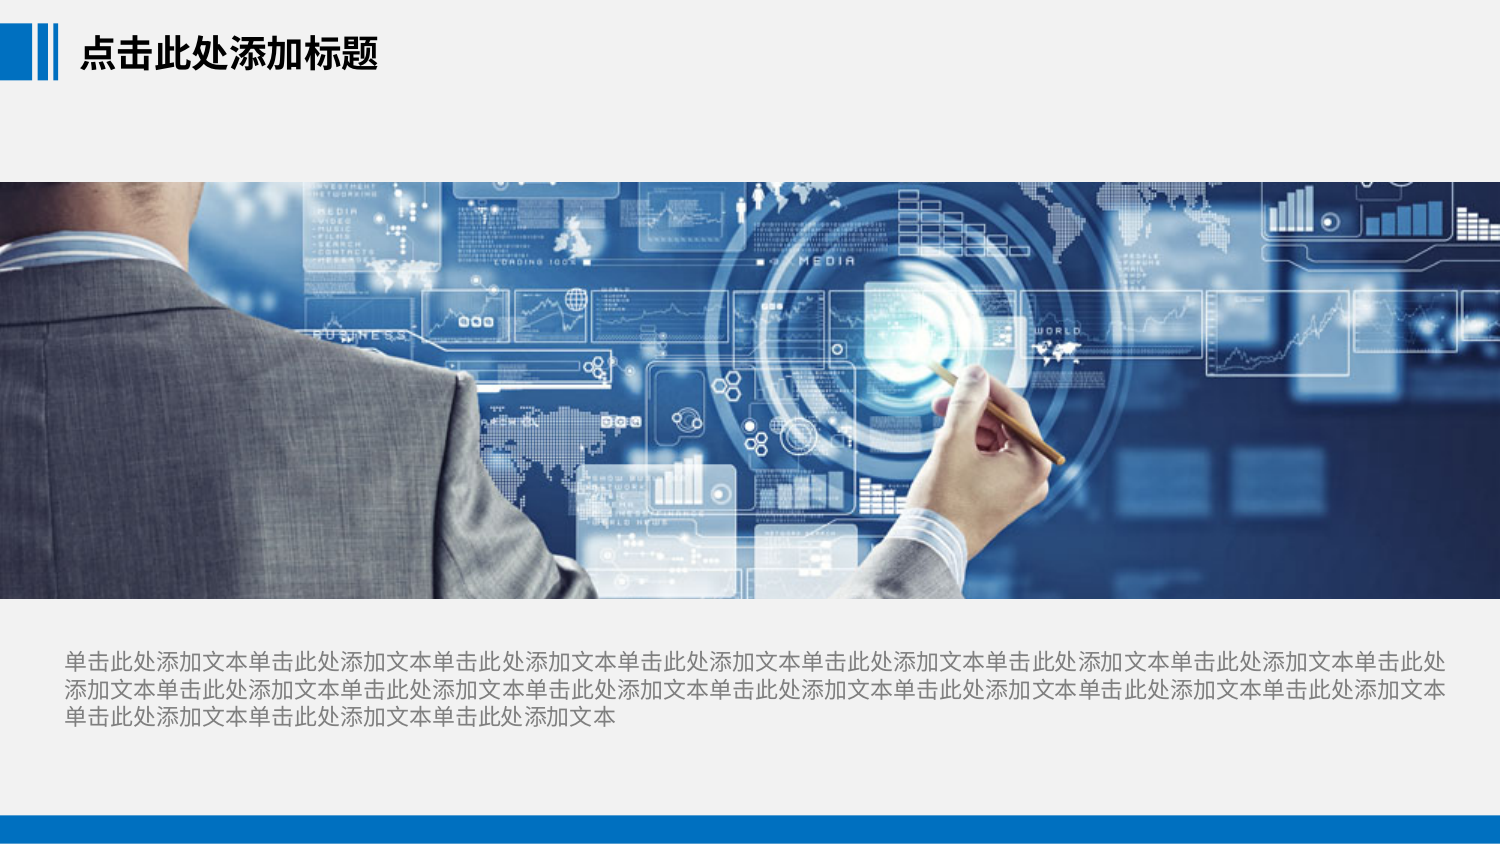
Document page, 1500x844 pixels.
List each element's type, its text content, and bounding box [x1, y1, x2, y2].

text_box [0, 815, 1500, 844]
text_box [53, 23, 59, 81]
picture [0, 182, 1500, 599]
text_box [0, 23, 33, 81]
text_box 单击此处添加文本单击此处添加文本单击此处添加文本单击此处添加文本单击此处添加文本单击此处添加文本单击此处添加文本单击此处添加文本单击此处添加文本单击此处添加文本单击此处添加文本单击此处添加文本单击此处添加文本单击此处添加文本单击此处添加文本单击此处添加文本单击此处添加文本单击此处添加文本 [53, 647, 1459, 768]
text_box 点击此处添加标题 [67, 24, 393, 82]
text_box [37, 23, 48, 81]
